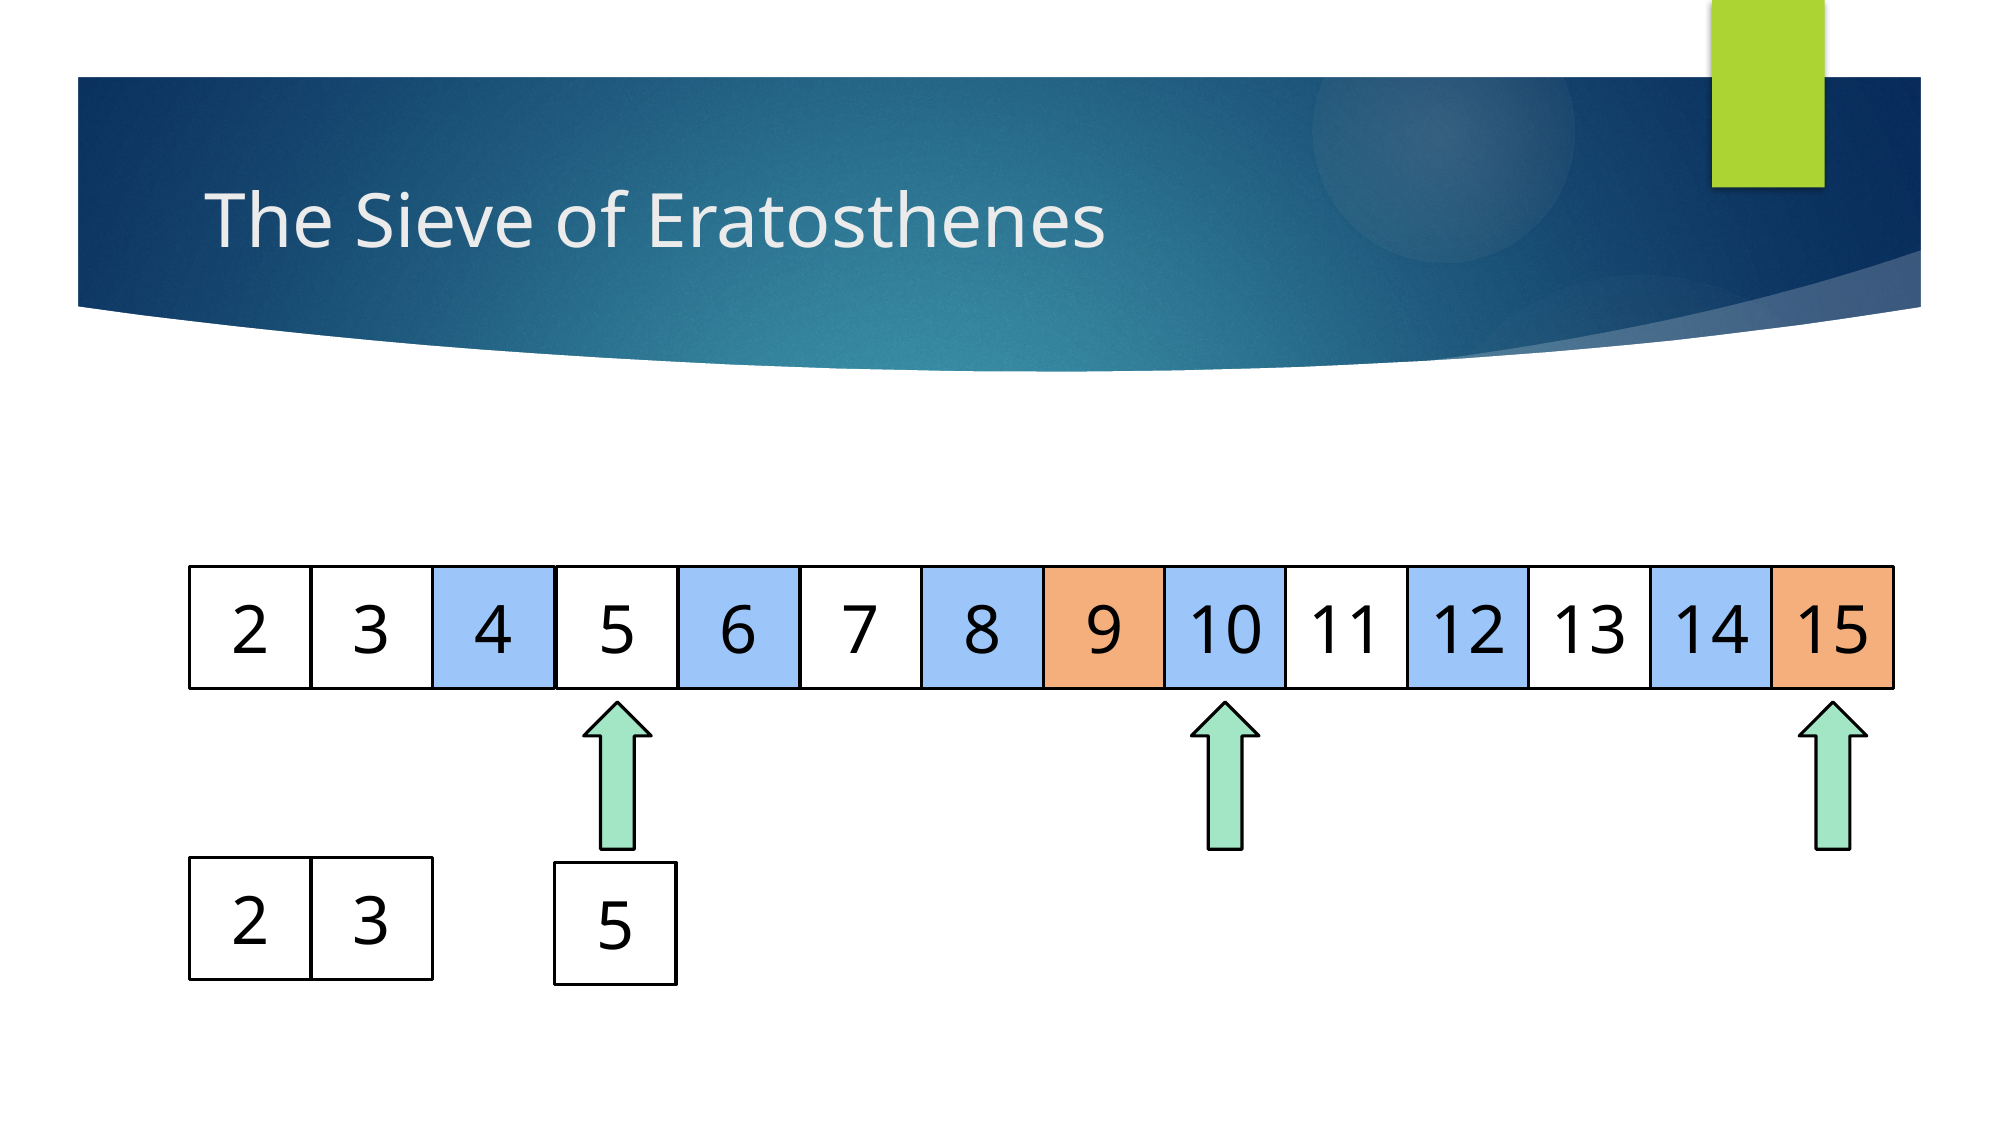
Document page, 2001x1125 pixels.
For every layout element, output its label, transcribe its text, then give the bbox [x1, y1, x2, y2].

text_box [1164, 566, 1283, 690]
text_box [310, 566, 430, 690]
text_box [310, 857, 433, 981]
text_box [677, 566, 797, 690]
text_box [921, 566, 1041, 690]
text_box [432, 566, 554, 690]
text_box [556, 566, 675, 690]
title The Sieve of Eratosthenes [189, 159, 1627, 276]
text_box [189, 566, 309, 690]
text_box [1771, 566, 1894, 690]
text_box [1285, 566, 1405, 690]
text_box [1649, 566, 1769, 690]
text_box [1528, 566, 1648, 690]
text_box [1406, 566, 1526, 690]
text_box [1797, 700, 1869, 851]
text_box [1189, 700, 1261, 851]
text_box [582, 700, 653, 851]
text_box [1043, 566, 1162, 690]
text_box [799, 566, 919, 690]
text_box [189, 857, 309, 981]
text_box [554, 862, 677, 985]
